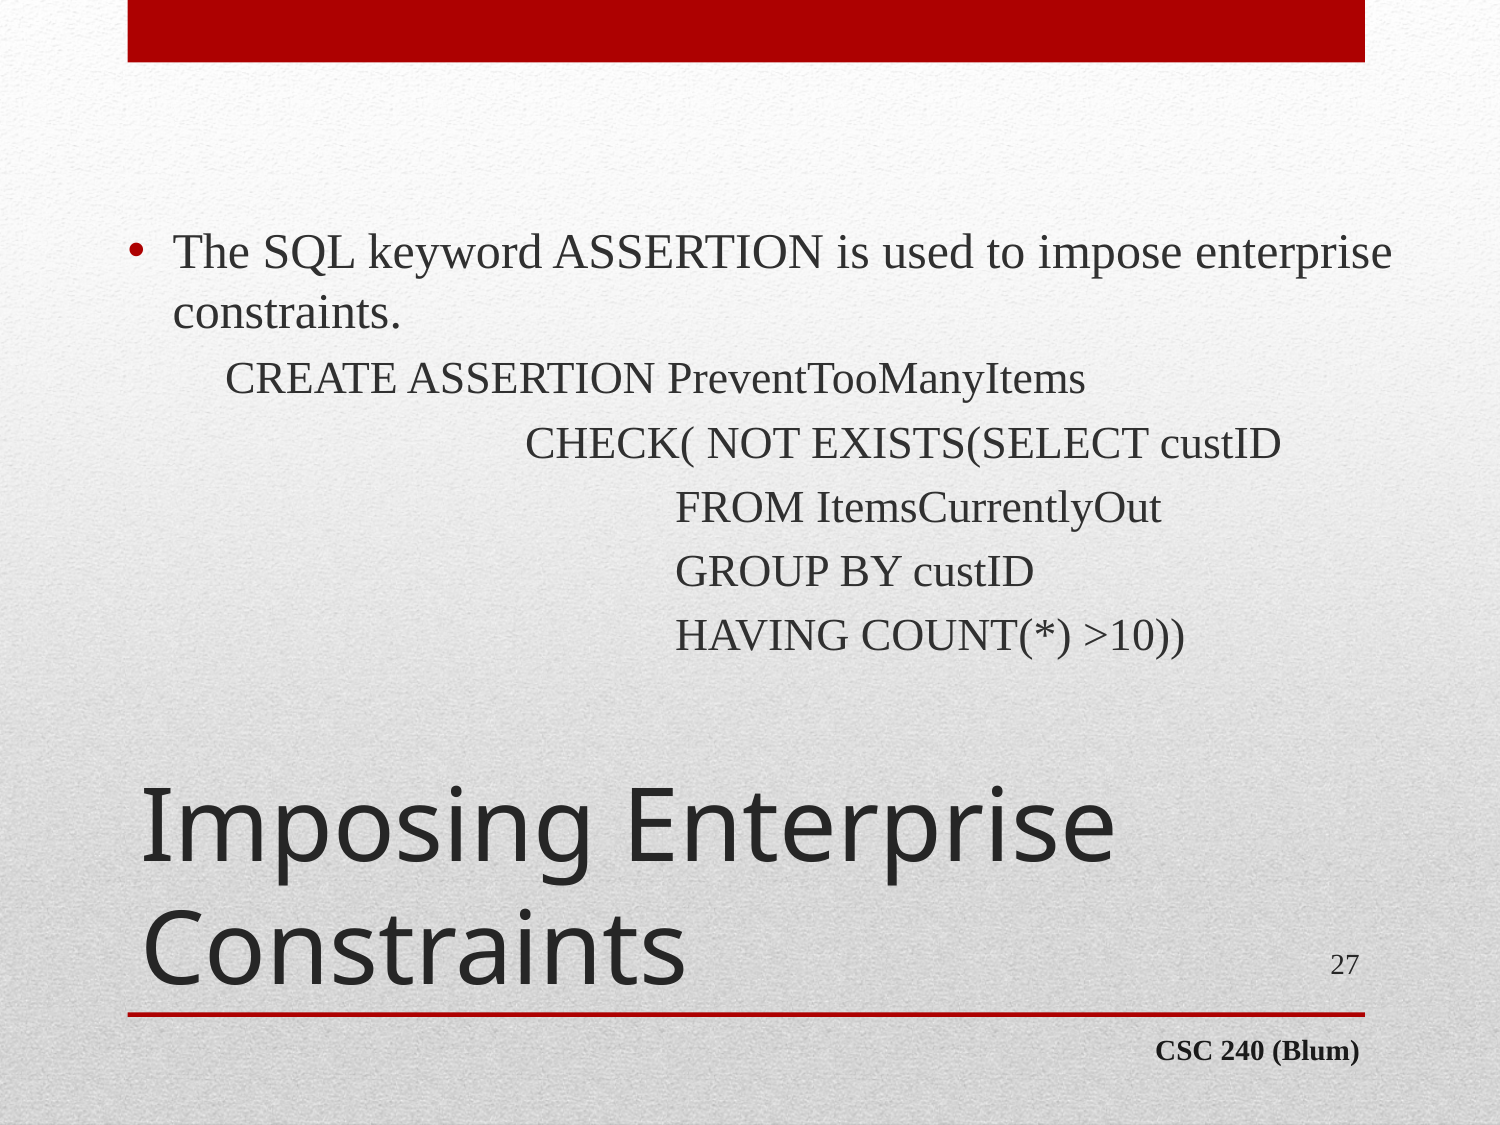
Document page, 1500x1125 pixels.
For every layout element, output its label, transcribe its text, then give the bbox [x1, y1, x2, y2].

list The SQL keyword ASSERTION is used to impose enterprise constraints. CREATE ASSERTION PreventTooManyItems CHECK( NOT EXISTS(SELECT custID FROM ItemsCurrentlyOut GROUP BY custID HAVING COUNT(*) >10)) [112, 101, 1413, 777]
title Imposing Enterprise Constraints [125, 777, 1238, 1013]
slide_number 27 [1250, 933, 1375, 993]
slide_number CSC 240 (Blum) [1025, 1018, 1375, 1079]
